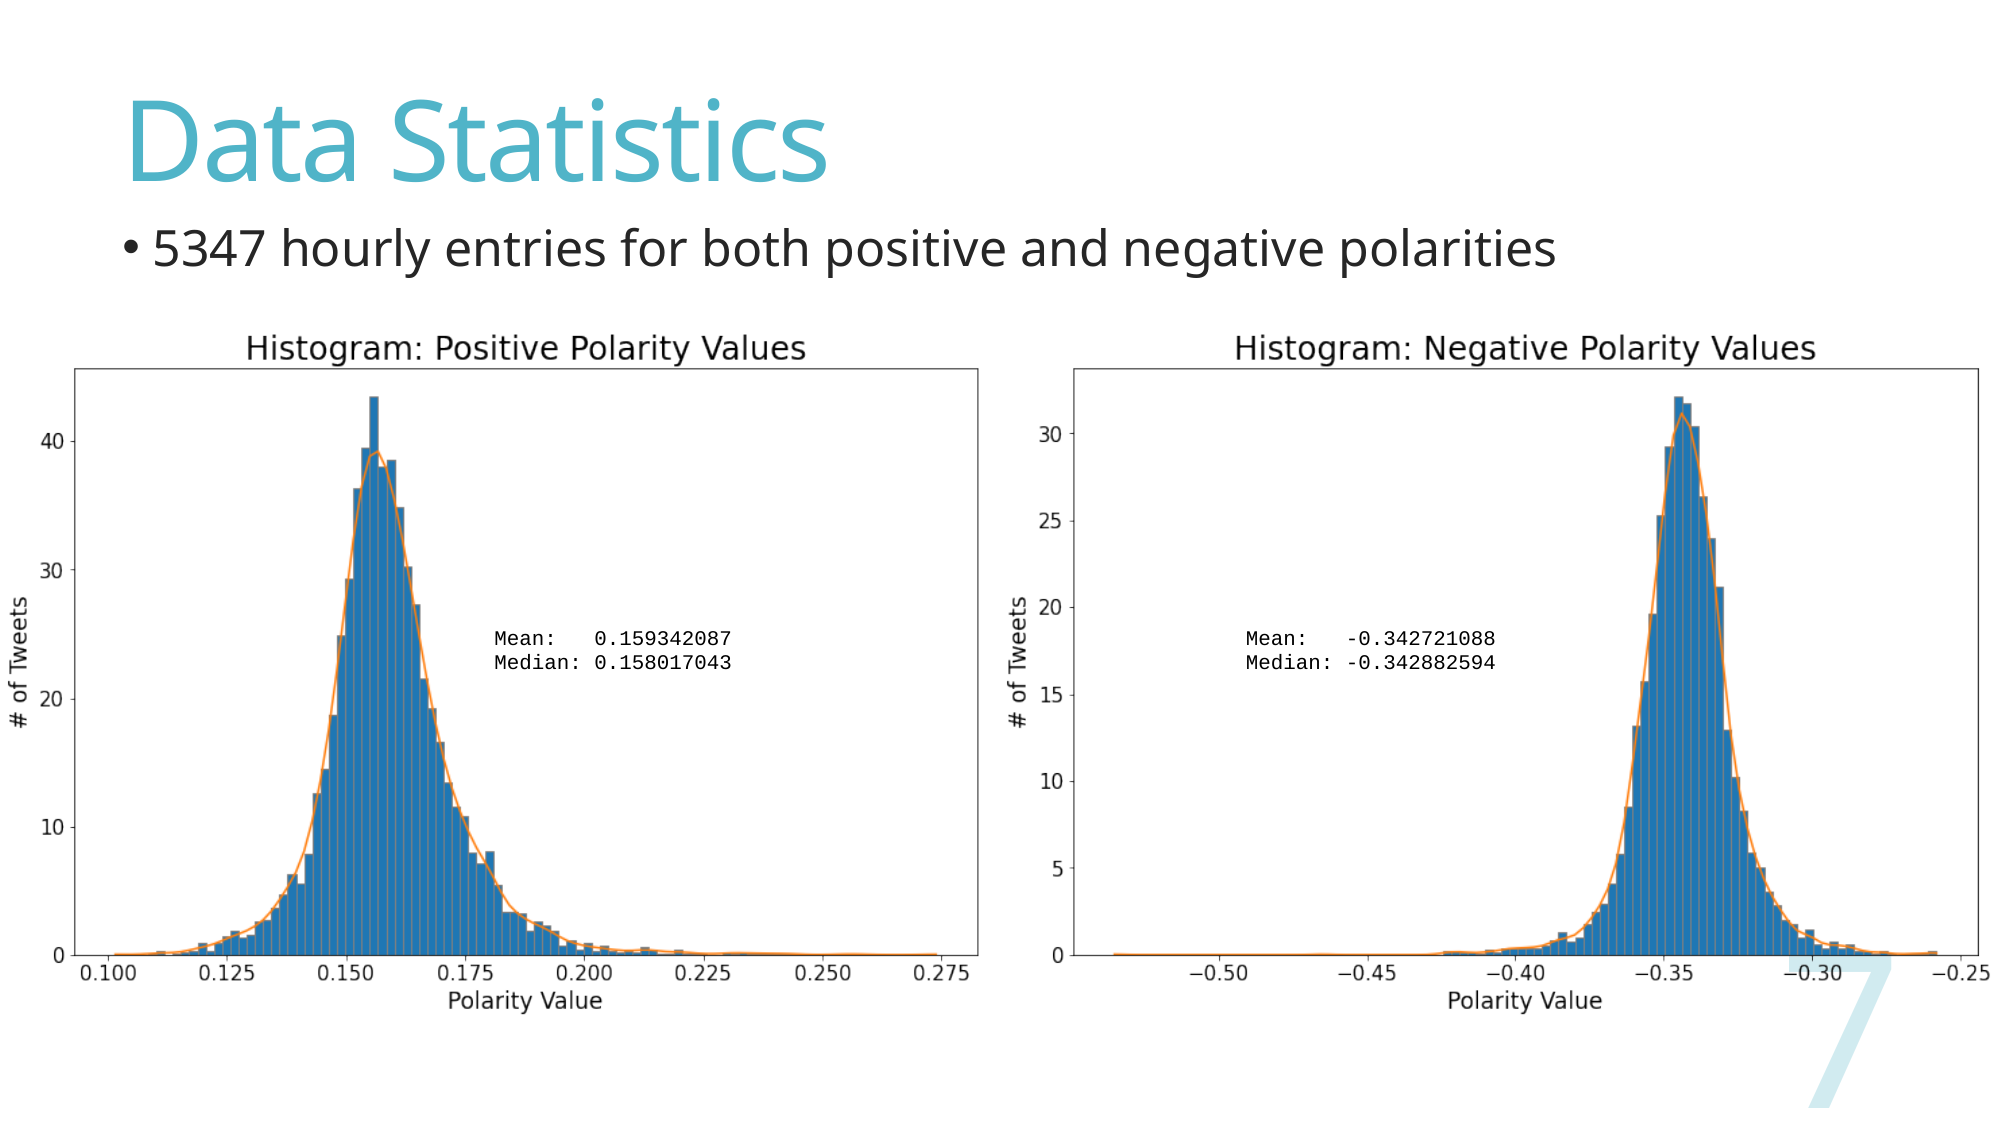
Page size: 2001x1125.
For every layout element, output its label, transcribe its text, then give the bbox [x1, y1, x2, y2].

slide_number 7 [1437, 1024, 1918, 1125]
picture [0, 324, 988, 1024]
text_box Data Statistics [107, 81, 1875, 324]
text_box 5347 hourly entries for both positive and negative polarities [107, 217, 1763, 836]
picture [999, 324, 2000, 1024]
